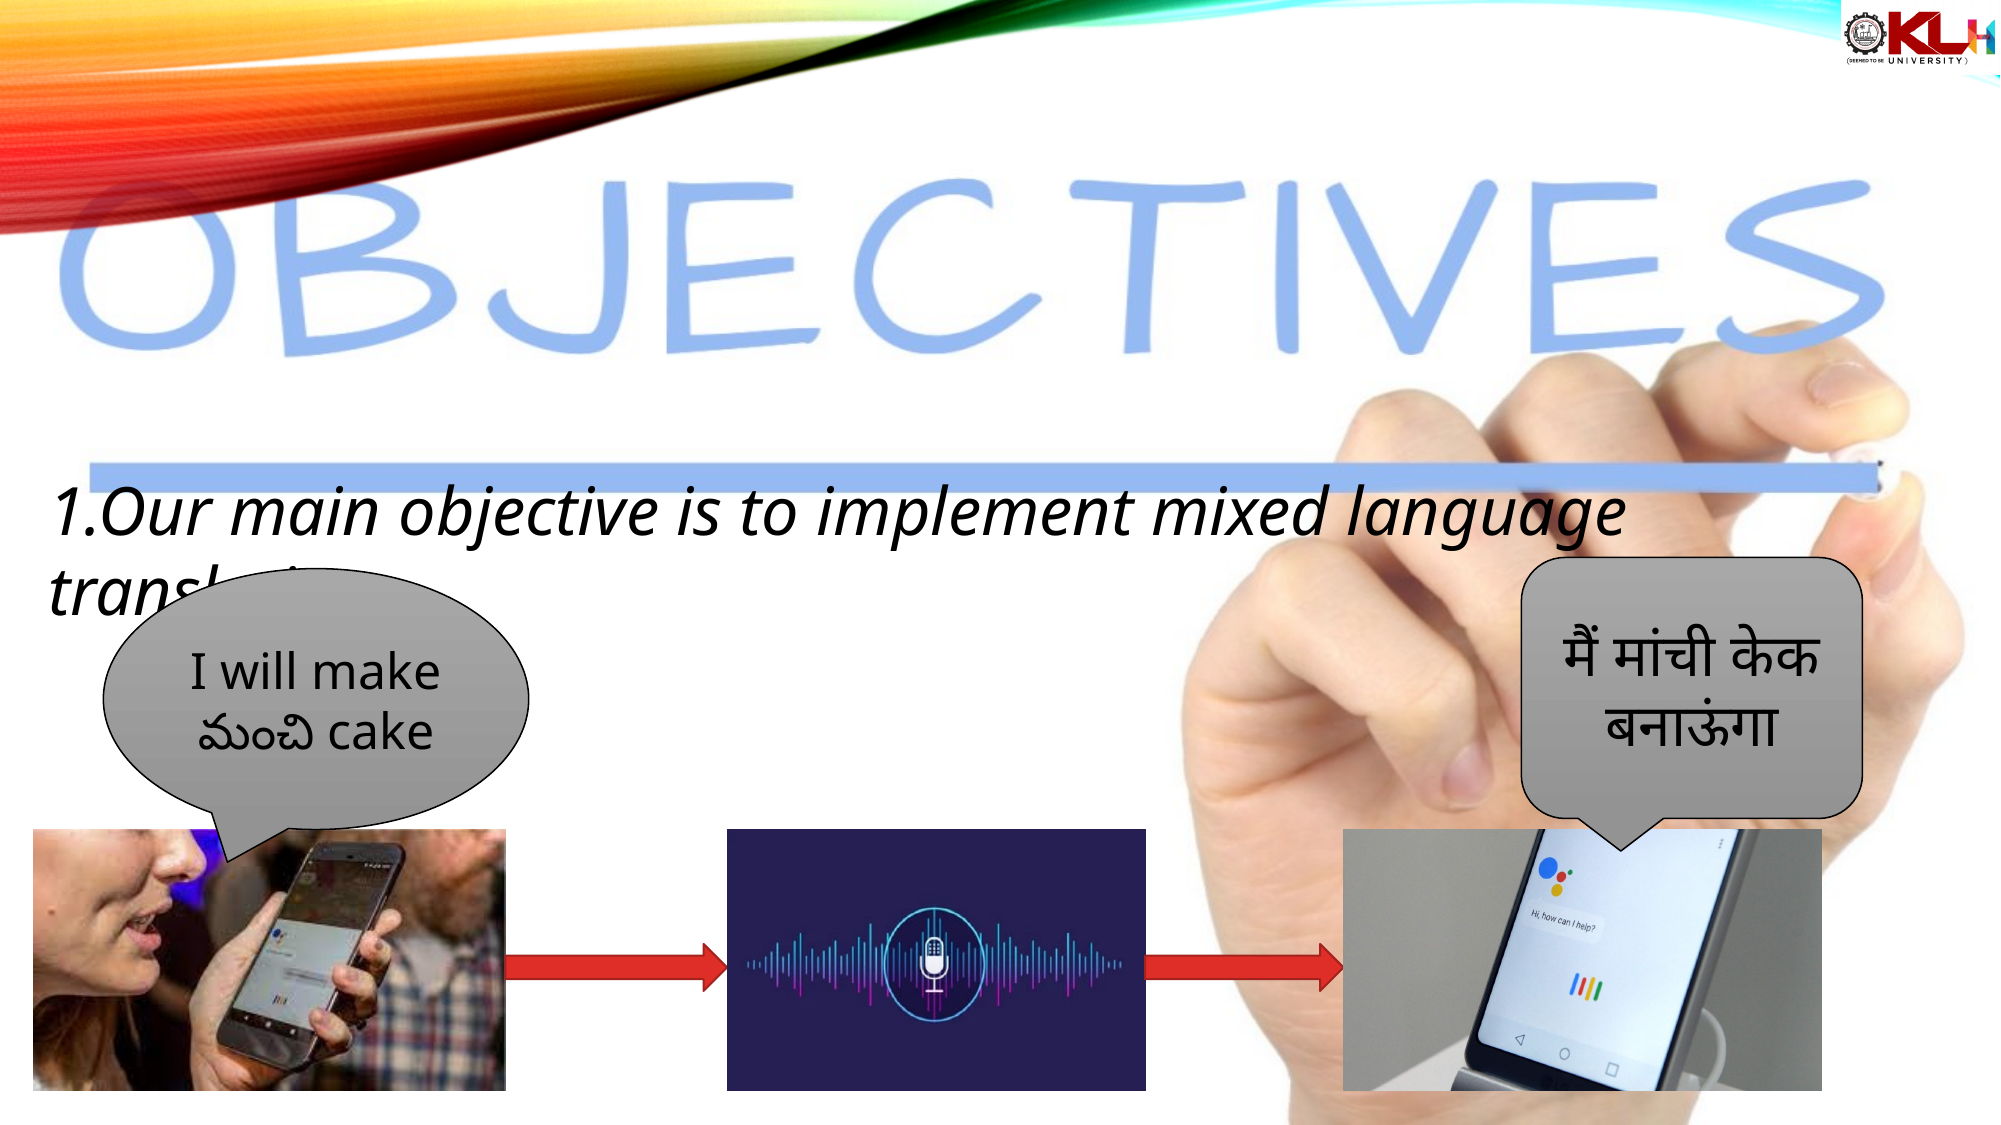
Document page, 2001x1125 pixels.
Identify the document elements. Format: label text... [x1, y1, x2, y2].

text_box I will make మంచి cake [102, 567, 530, 829]
picture [33, 829, 506, 1091]
picture [1343, 829, 1822, 1091]
text_box 1.Our main objective is to implement mixed language translation. [33, 461, 1967, 637]
text_box [1146, 943, 1343, 992]
picture [726, 829, 1146, 1091]
text_box [506, 943, 726, 992]
picture [0, 0, 2000, 237]
text_box मैं मांची केक बनाऊंगा [1520, 556, 1864, 829]
